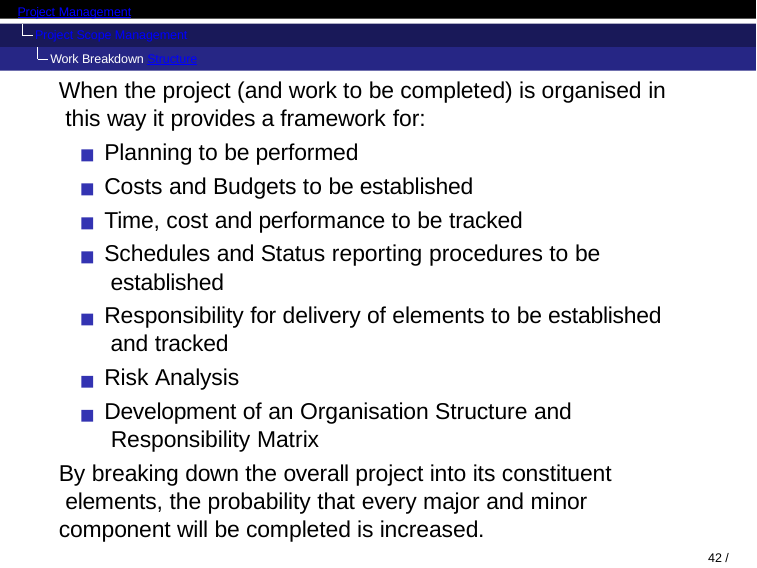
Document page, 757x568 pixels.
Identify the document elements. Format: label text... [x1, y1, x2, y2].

slide_number 42 / 53 [701, 548, 746, 568]
text_box [0, 23, 33, 47]
text_box When the project (and work to be completed) is organised in this way it provides a framework for: Planning to be performed Costs and Budgets to be established Time, cost and performance to be tracked Schedules and Status reporting procedures to be established Responsibility for delivery of elements to be established and tracked Risk Analysis Development of an Organisation Structure and Responsibility Matrix By breaking down the overall project into its constituent elements, the probability that every major and minor component will be completed is increased. [56, 74, 668, 542]
text_box Project Management [0, 0, 756, 19]
text_box Project Scope Management Work Breakdown Structure [33, 16, 202, 66]
text_box [0, 47, 756, 71]
text_box [202, 23, 756, 47]
